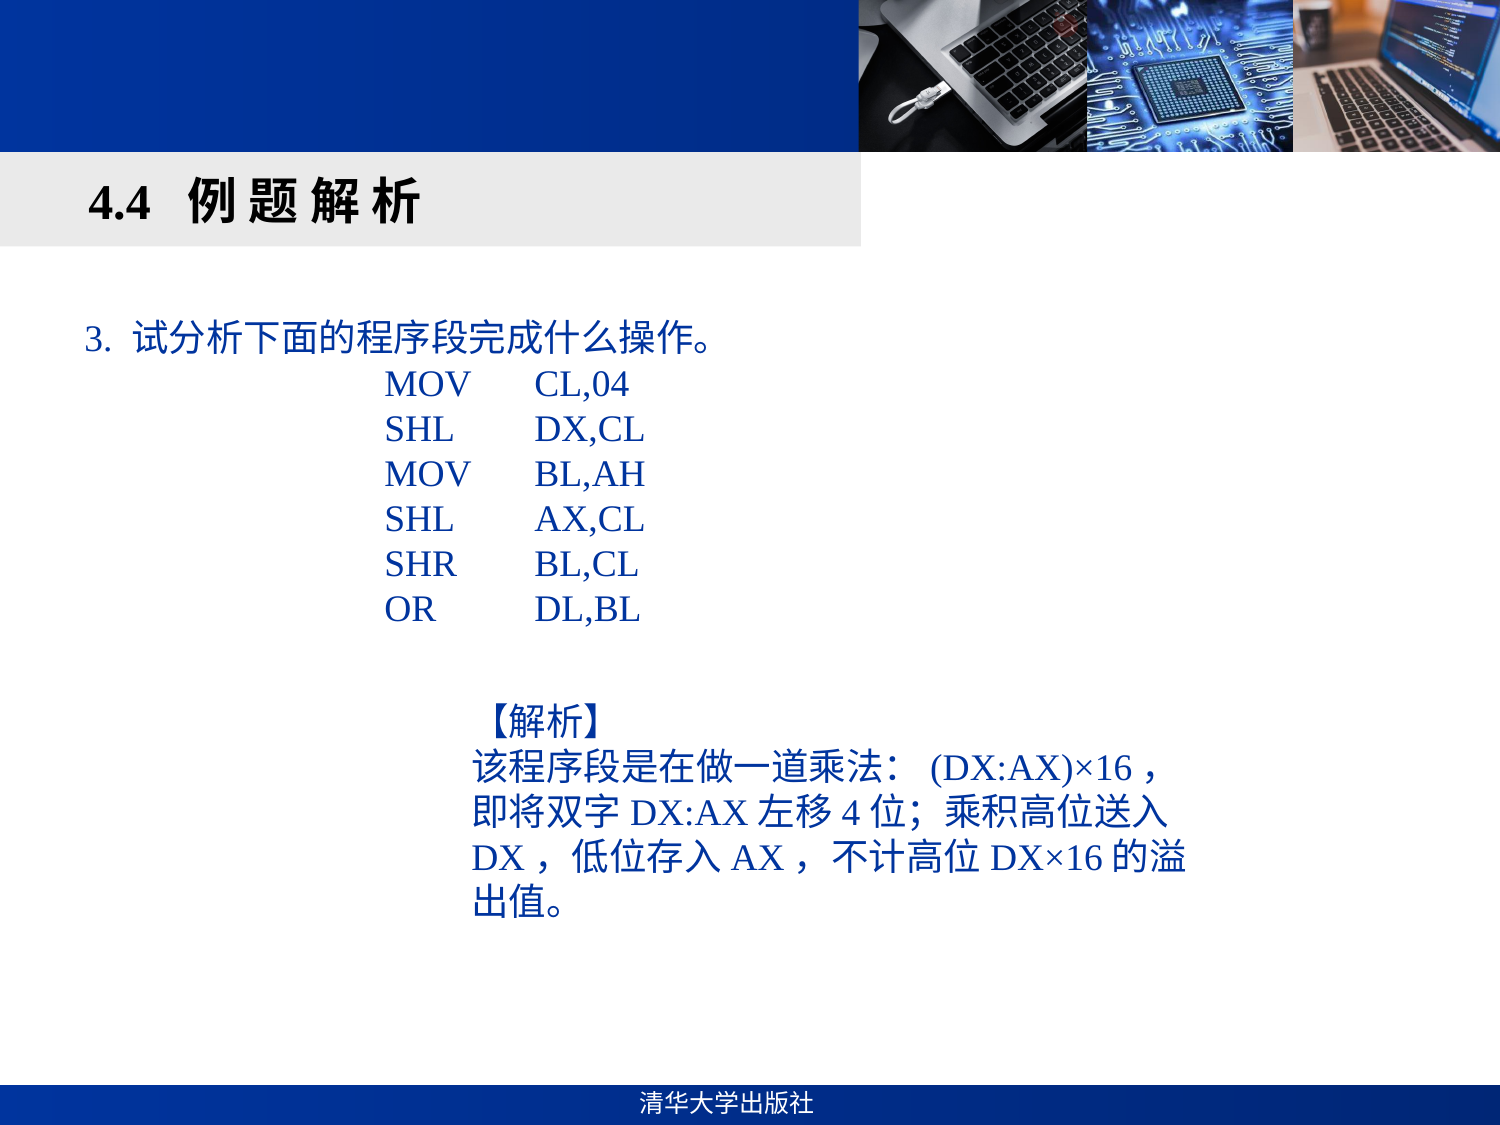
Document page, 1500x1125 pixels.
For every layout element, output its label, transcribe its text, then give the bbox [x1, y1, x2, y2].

text_box 3. 试分析下面的程序段完成什么操作。 MOV CL,04 SHL DX,CL MOV BL,AH SHL AX,CL SHR BL,CL OR DL,BL [69, 306, 820, 637]
text_box 【解析】 该程序段是在做一道乘法：(DX:AX)×16，即将双字DX:AX左移4位；乘积高位送入DX，低位存入AX，不计高位DX×16的溢出值。 [456, 690, 1207, 930]
picture [858, 0, 1500, 152]
list 4.4 例 题 解 析 [73, 162, 1031, 258]
